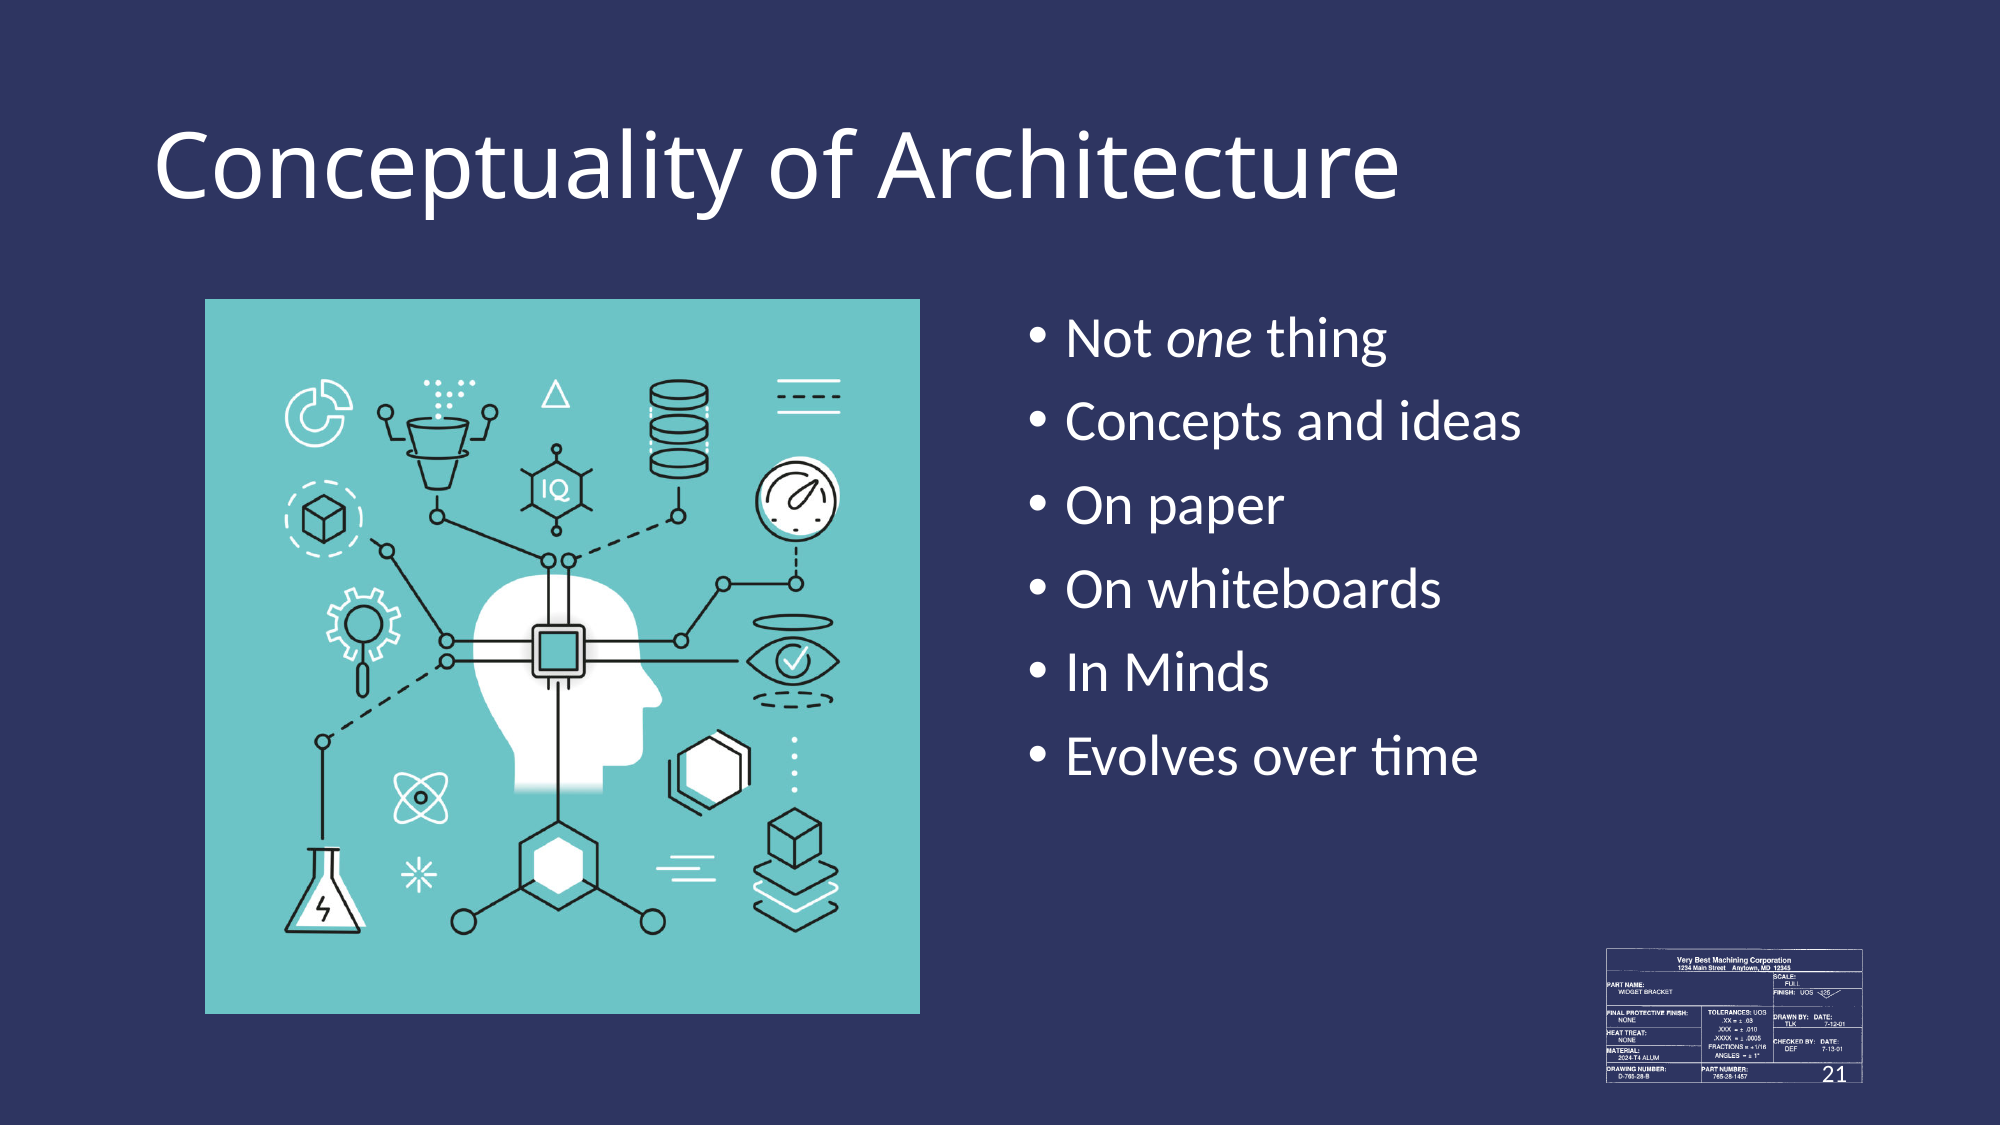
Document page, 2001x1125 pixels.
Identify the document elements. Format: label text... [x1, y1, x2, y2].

list Not one thing Concepts and ideas On paper On whiteboards In Minds Evolves over time [1012, 299, 1863, 1014]
picture [1605, 1014, 1863, 1042]
picture [205, 299, 920, 1014]
slide_number 21 [1412, 1042, 1863, 1103]
title Conceptuality of Architecture [137, 59, 1863, 278]
